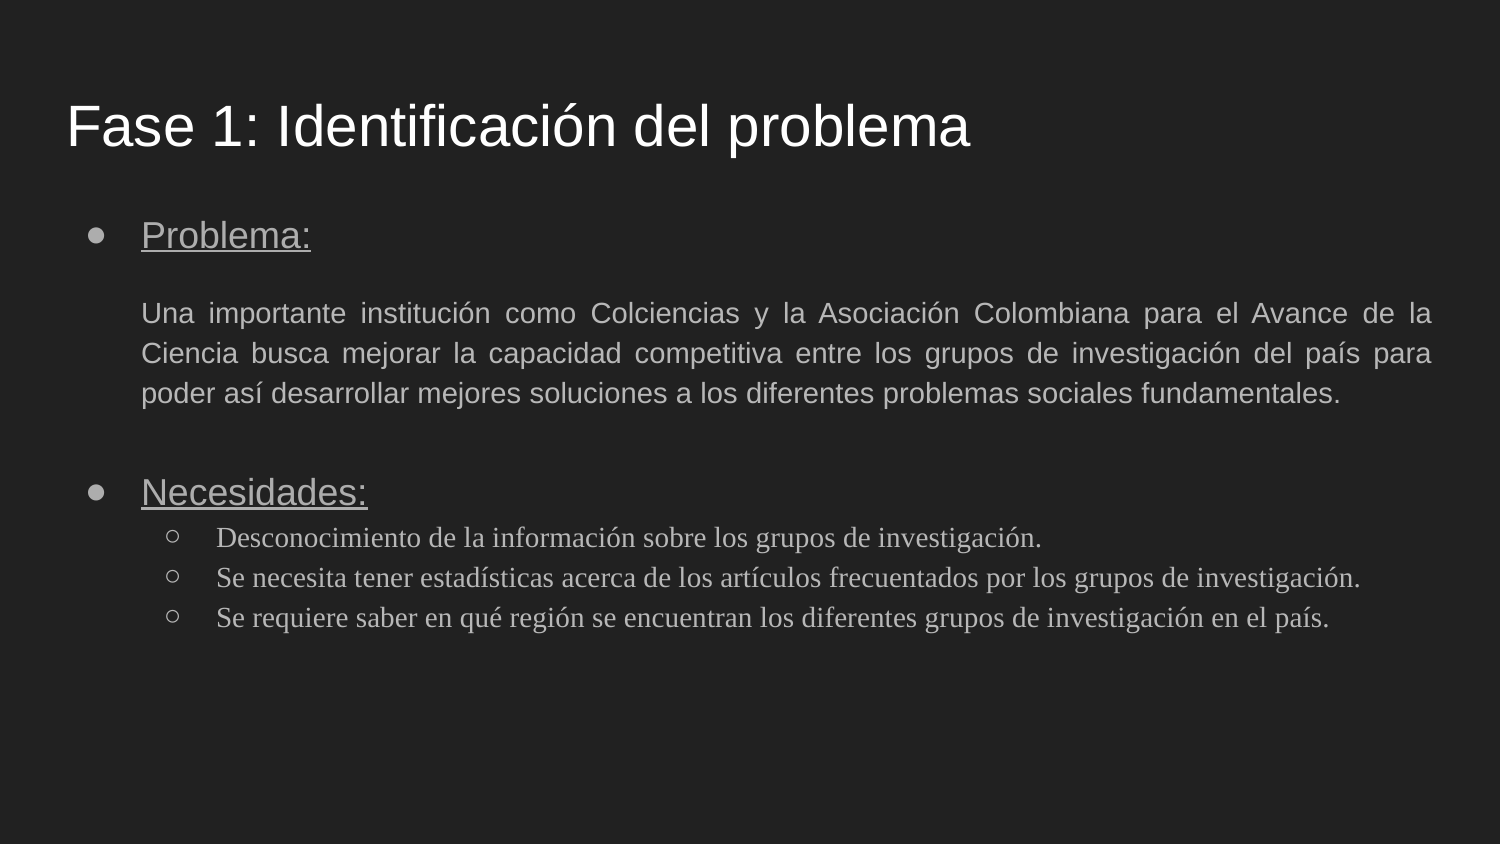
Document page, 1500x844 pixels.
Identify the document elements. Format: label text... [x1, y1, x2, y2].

title Fase 1: Identificación del problema [51, 72, 1449, 167]
list Problema: Una importante institución como Colciencias y la Asociación Colombiana para el Avance de la Ciencia busca mejorar la capacidad competitiva entre los grupos de investigación del país para poder así desarrollar mejores soluciones a los diferentes problemas sociales fundamentales. Necesidades: Desconocimiento de la información sobre los grupos de investigación. Se necesita tener estadísticas acerca de los artículos frecuentados por los grupos de investigación. Se requiere saber en qué región se encuentran los diferentes grupos de investigación en el país. [51, 189, 1449, 750]
